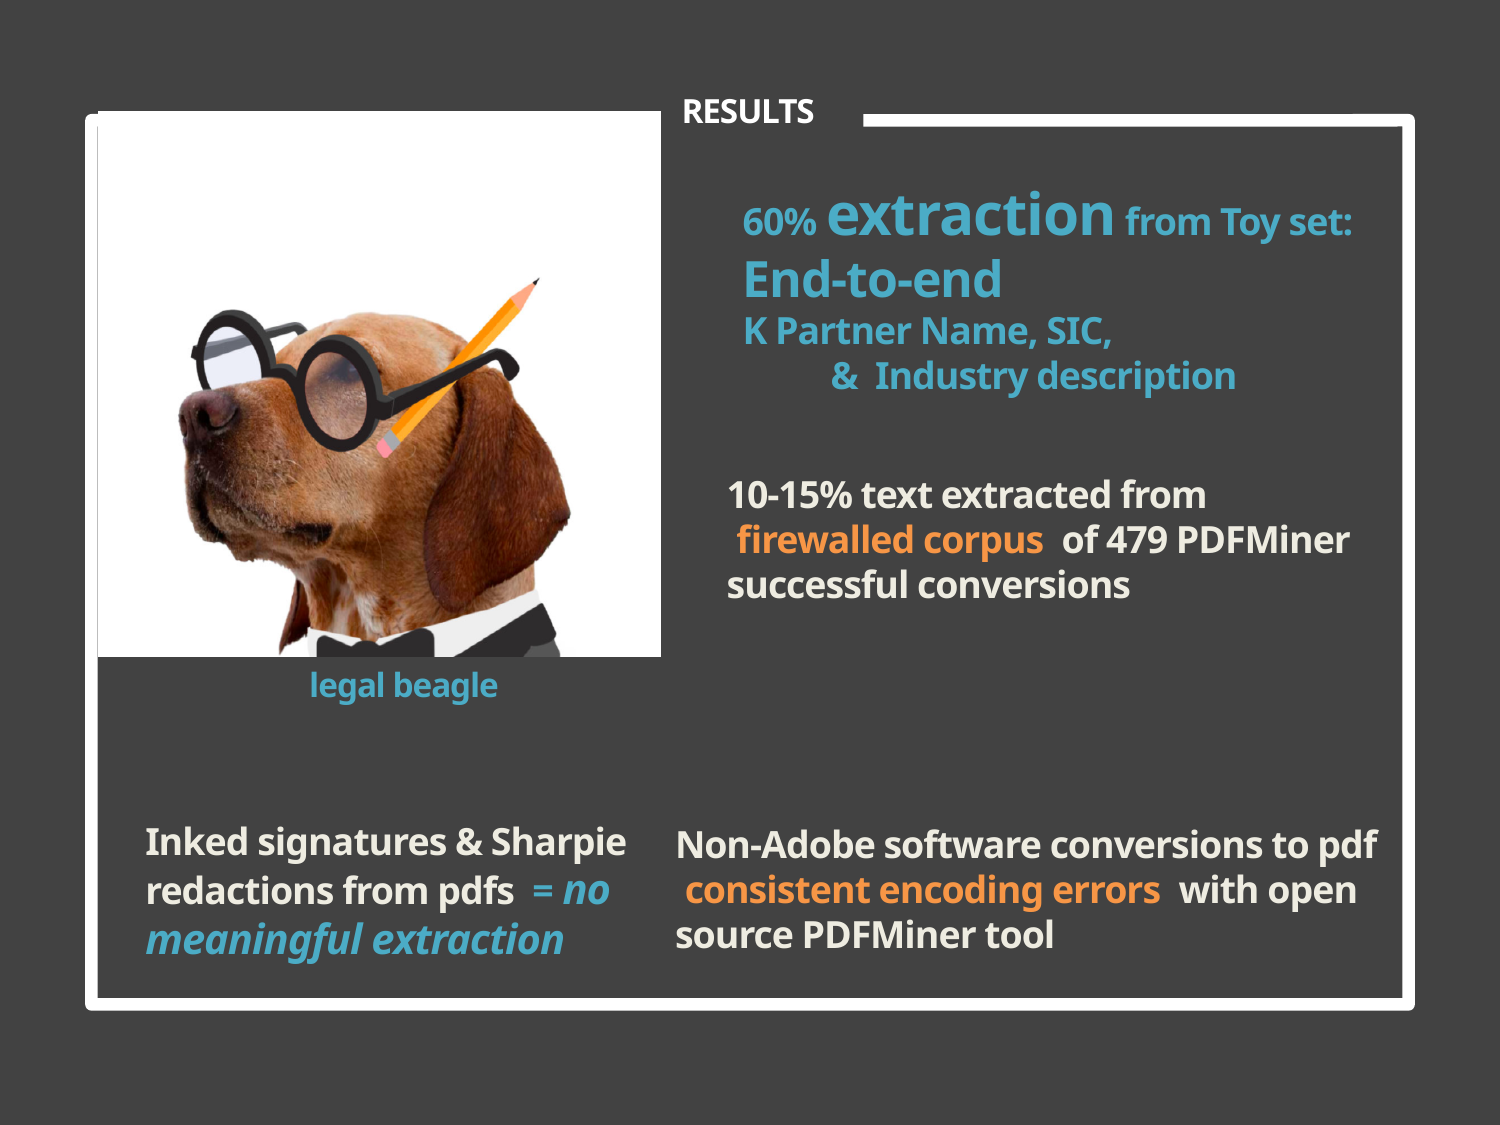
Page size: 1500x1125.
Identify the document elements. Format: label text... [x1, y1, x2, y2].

picture [97, 110, 661, 657]
text_box legal beagle [294, 666, 514, 712]
text_box Inked signatures & Sharpie redactions from pdfs = no meaningful extraction [130, 810, 725, 970]
title Inherently Attributable encoding errors [261, 727, 1500, 870]
text_box RESULTS [666, 83, 830, 138]
text_box Non-Adobe software conversions to pdf consistent encoding errors with open source PDFMiner tool [660, 814, 1411, 964]
text_box 60% extraction from Toy set: End-to-end K Partner Name, SIC, & Industry description [728, 169, 1377, 405]
text_box 10-15% text extracted from firewalled corpus of 479 PDFMiner successful conversions [712, 463, 1366, 614]
